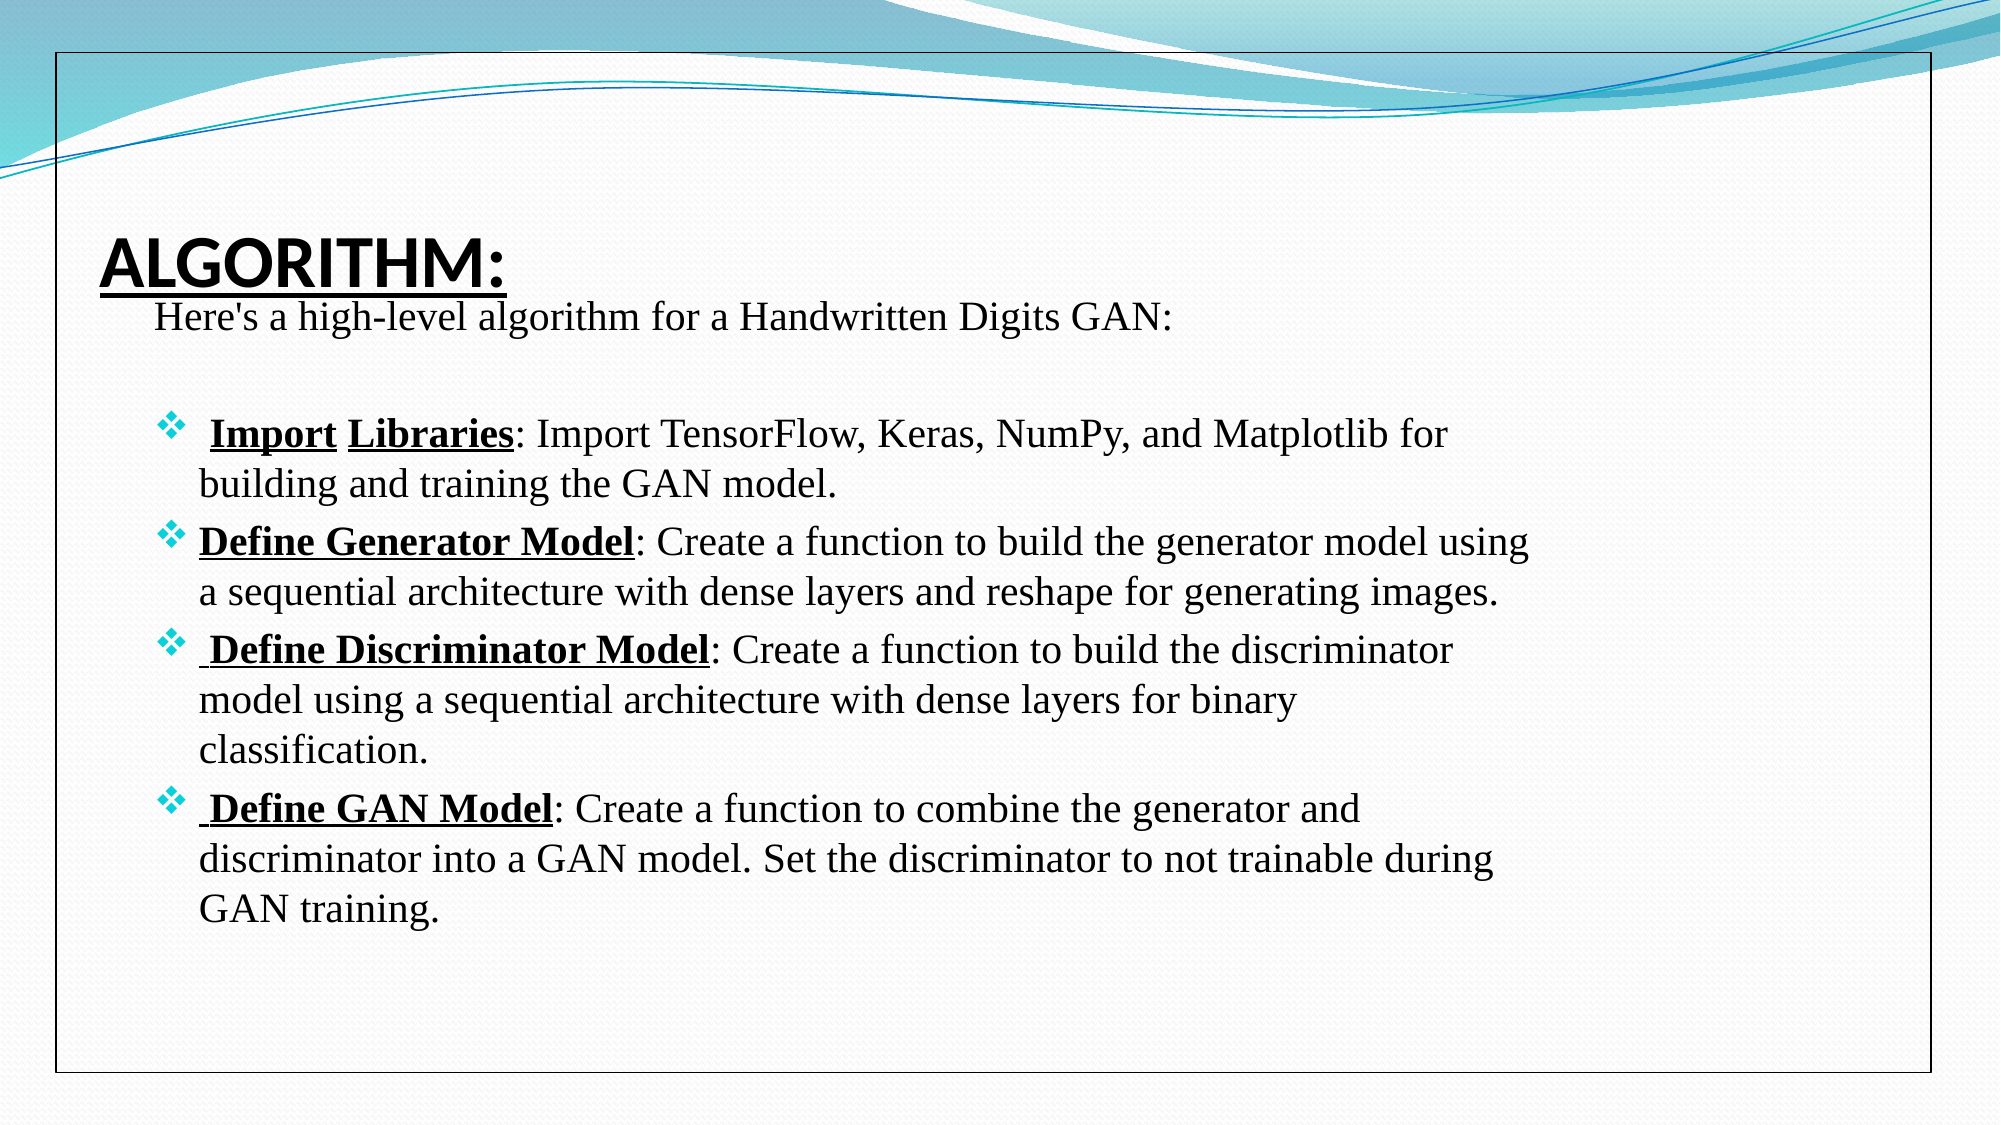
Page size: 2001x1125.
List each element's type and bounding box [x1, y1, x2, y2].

text_box [56, 52, 1932, 1073]
